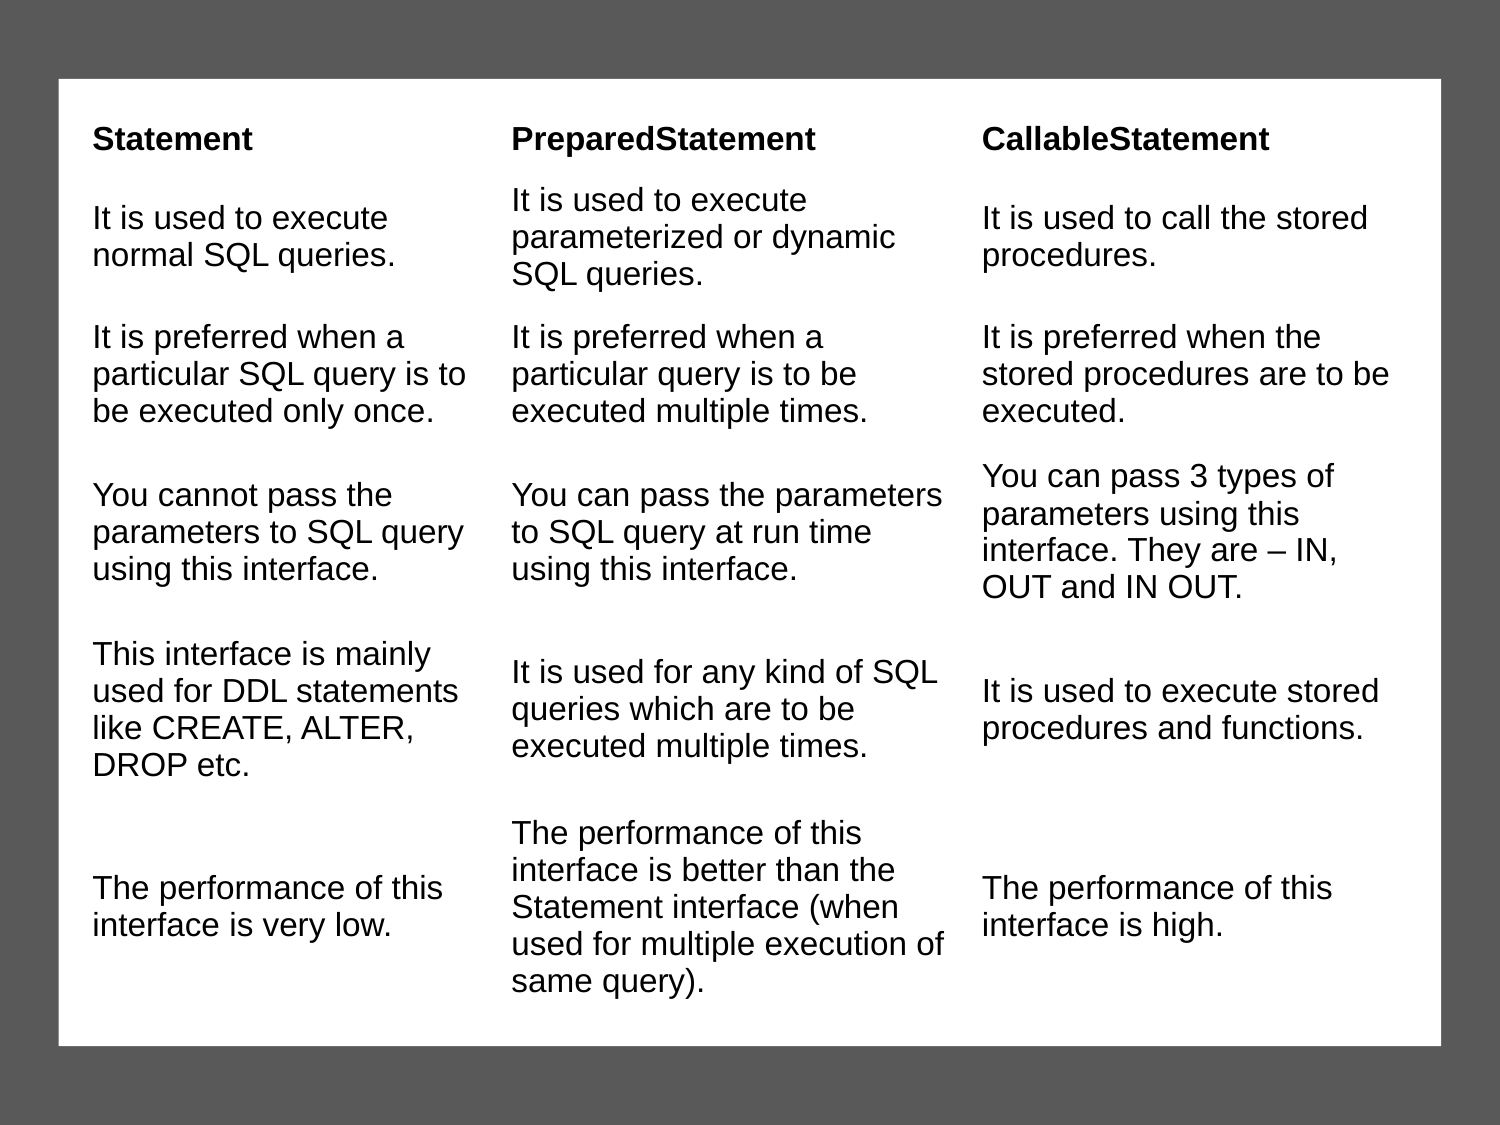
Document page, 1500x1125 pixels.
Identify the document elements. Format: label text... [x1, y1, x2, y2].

table_cell It is used for any kind of SQL queries which are to be executed multiple times. [498, 621, 969, 798]
table_cell The performance of this interface is better than the Statement interface (when used for multiple execution of same query). [498, 798, 969, 1015]
table_header CallableStatement [969, 110, 1421, 168]
table_cell It is preferred when the stored procedures are to be executed. [969, 305, 1421, 443]
table_cell It is used to execute stored procedures and functions. [969, 621, 1421, 798]
table_cell It is used to execute normal SQL queries. [79, 168, 498, 305]
text_box [54, 74, 1446, 1051]
table_cell The performance of this interface is very low. [79, 798, 498, 1015]
table_cell You cannot pass the parameters to SQL query using this interface. [79, 443, 498, 621]
table_cell You can pass 3 types of parameters using this interface. They are – IN, OUT and IN OUT. [969, 443, 1421, 621]
table_cell It is used to execute parameterized or dynamic SQL queries. [498, 168, 969, 305]
table_cell It is preferred when a particular SQL query is to be executed only once. [79, 305, 498, 443]
table_cell This interface is mainly used for DDL statements like CREATE, ALTER, DROP etc. [79, 621, 498, 798]
table_cell The performance of this interface is high. [969, 798, 1421, 1015]
table_header PreparedStatement [498, 110, 969, 168]
text_box [0, 0, 1500, 1125]
table_cell It is used to call the stored procedures. [969, 168, 1421, 305]
table_header Statement [79, 110, 498, 168]
table_cell You can pass the parameters to SQL query at run time using this interface. [498, 443, 969, 621]
table_cell It is preferred when a particular query is to be executed multiple times. [498, 305, 969, 443]
